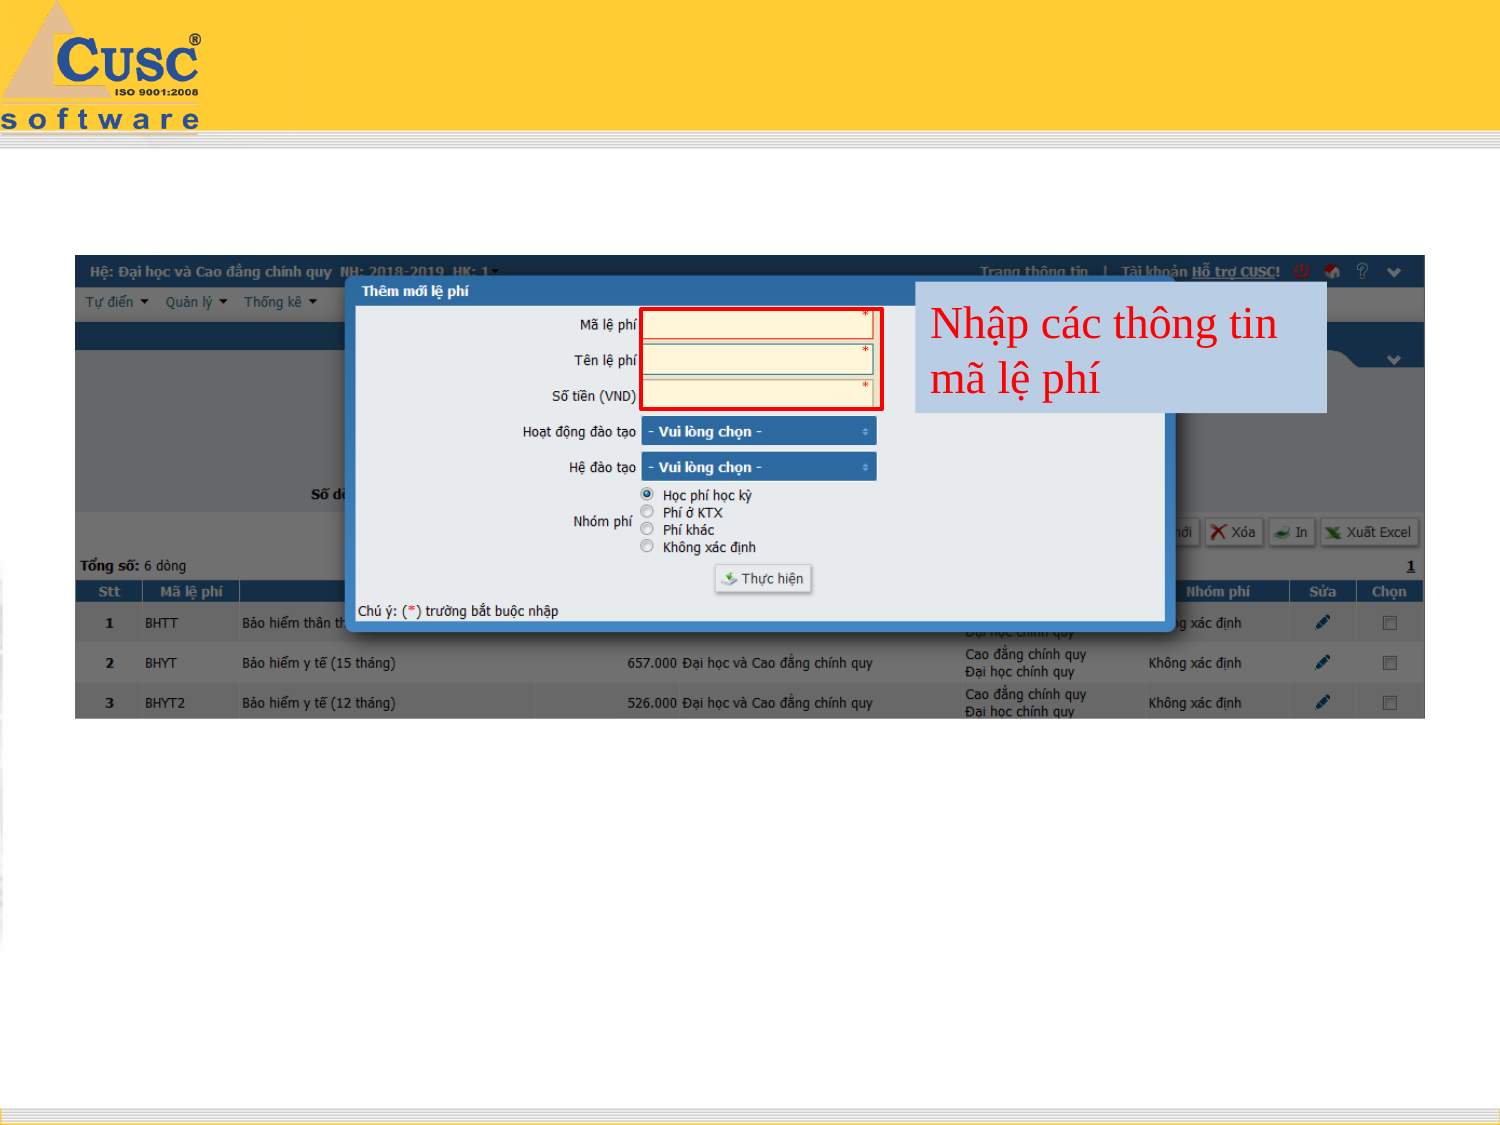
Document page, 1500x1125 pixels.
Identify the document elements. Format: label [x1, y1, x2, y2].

picture [0, 0, 1500, 1125]
list [74, 255, 1426, 751]
